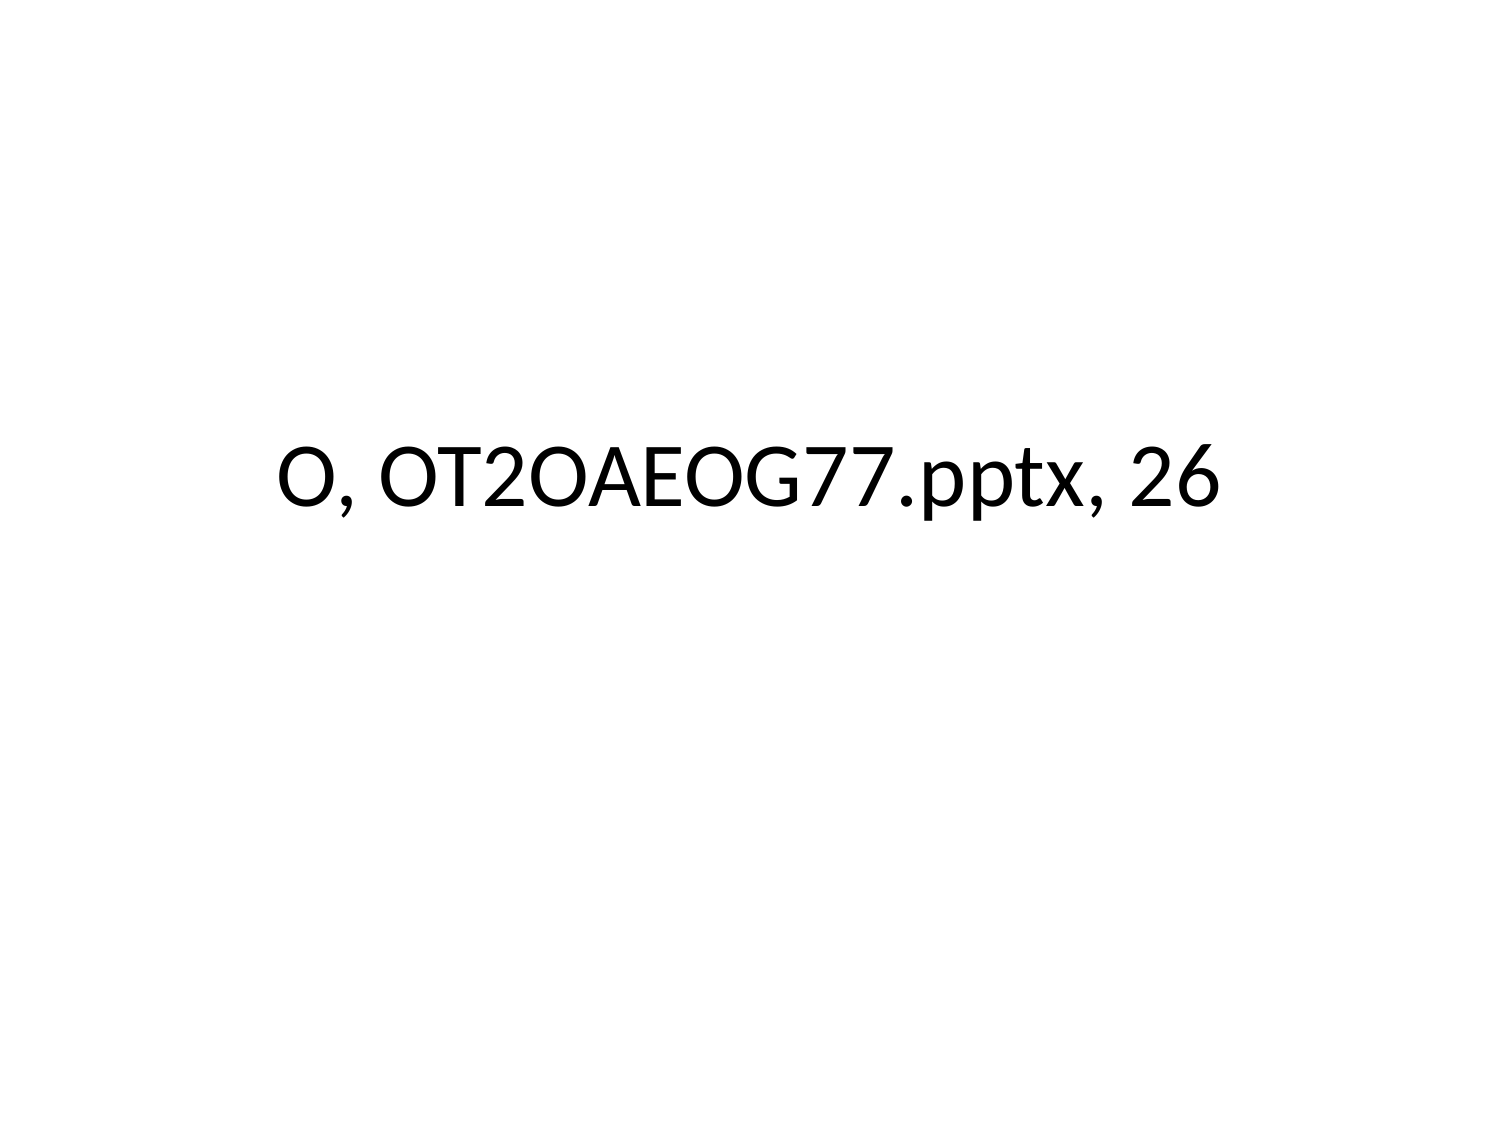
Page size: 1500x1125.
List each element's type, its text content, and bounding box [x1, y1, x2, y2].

title O, OT2OAEOG77.pptx, 26 [112, 349, 1388, 591]
